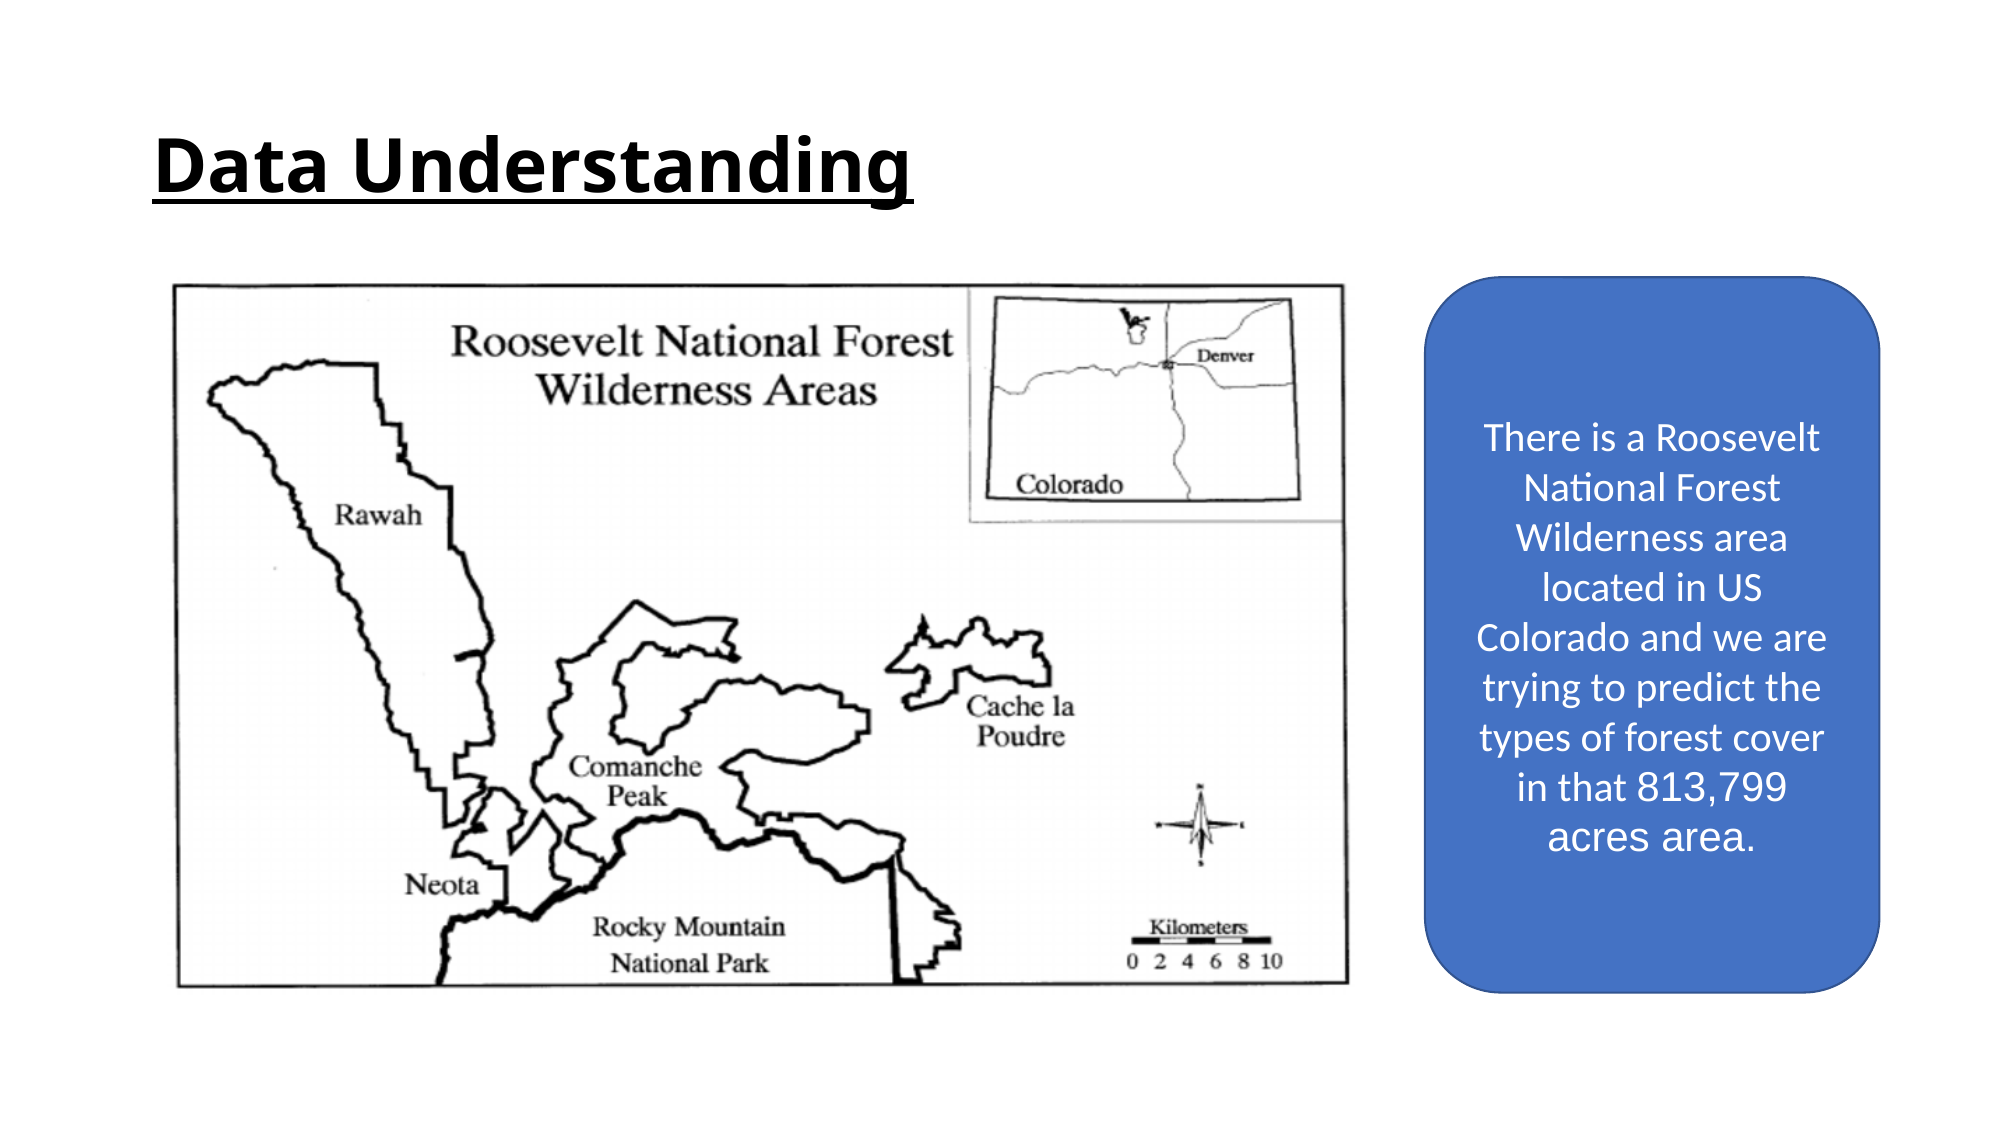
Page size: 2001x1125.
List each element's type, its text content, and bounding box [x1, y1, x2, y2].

title Data Understanding [137, 59, 1863, 278]
text_box There is a Roosevelt National Forest Wilderness area located in US Colorado and we are trying to predict the types of forest cover in that 813,799 acres area. [1423, 276, 1881, 994]
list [167, 277, 1355, 995]
